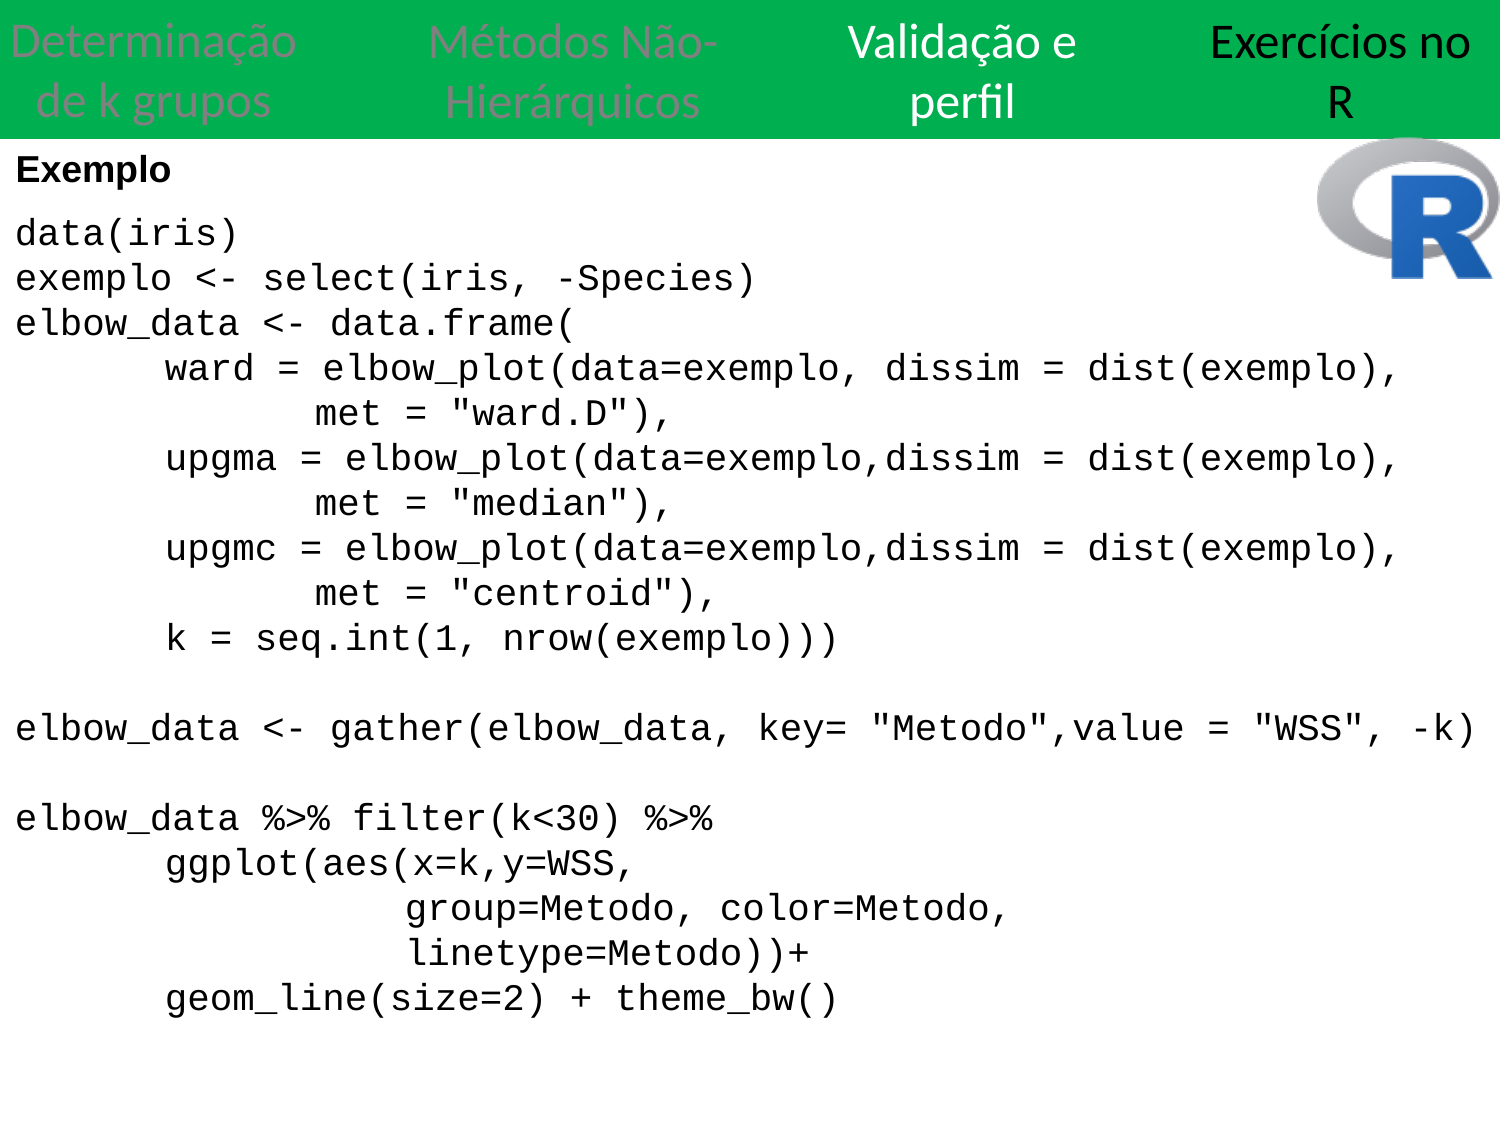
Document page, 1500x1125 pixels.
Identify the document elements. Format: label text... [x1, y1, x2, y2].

text_box [0, 0, 1315, 139]
text_box data(iris) exemplo <- select(iris, -Species) elbow_data <- data.frame( ward = elbow_plot(data=exemplo, dissim = dist(exemplo), met = "ward.D"), upgma = elbow_plot(data=exemplo,dissim = dist(exemplo), met = "median"), upgmc = elbow_plot(data=exemplo,dissim = dist(exemplo), met = "centroid"), k = seq.int(1, nrow(exemplo))) elbow_data <- gather(elbow_data, key= "Metodo",value = "WSS", -k) elbow_data %>% filter(k<30) %>% ggplot(aes(x=k,y=WSS, group=Metodo, color=Metodo, linetype=Metodo))+ geom_line(size=2) + theme_bw() [0, 201, 1500, 1026]
text_box [1495, 0, 1500, 136]
text_box Exercícios no R [1187, 0, 1495, 136]
text_box Exemplo [0, 137, 187, 197]
text_box Validação e perfil [797, 0, 1128, 136]
text_box Determinação de k grupos [0, 0, 313, 135]
text_box Métodos Não-Hierárquicos [407, 0, 739, 136]
picture [1316, 136, 1500, 280]
